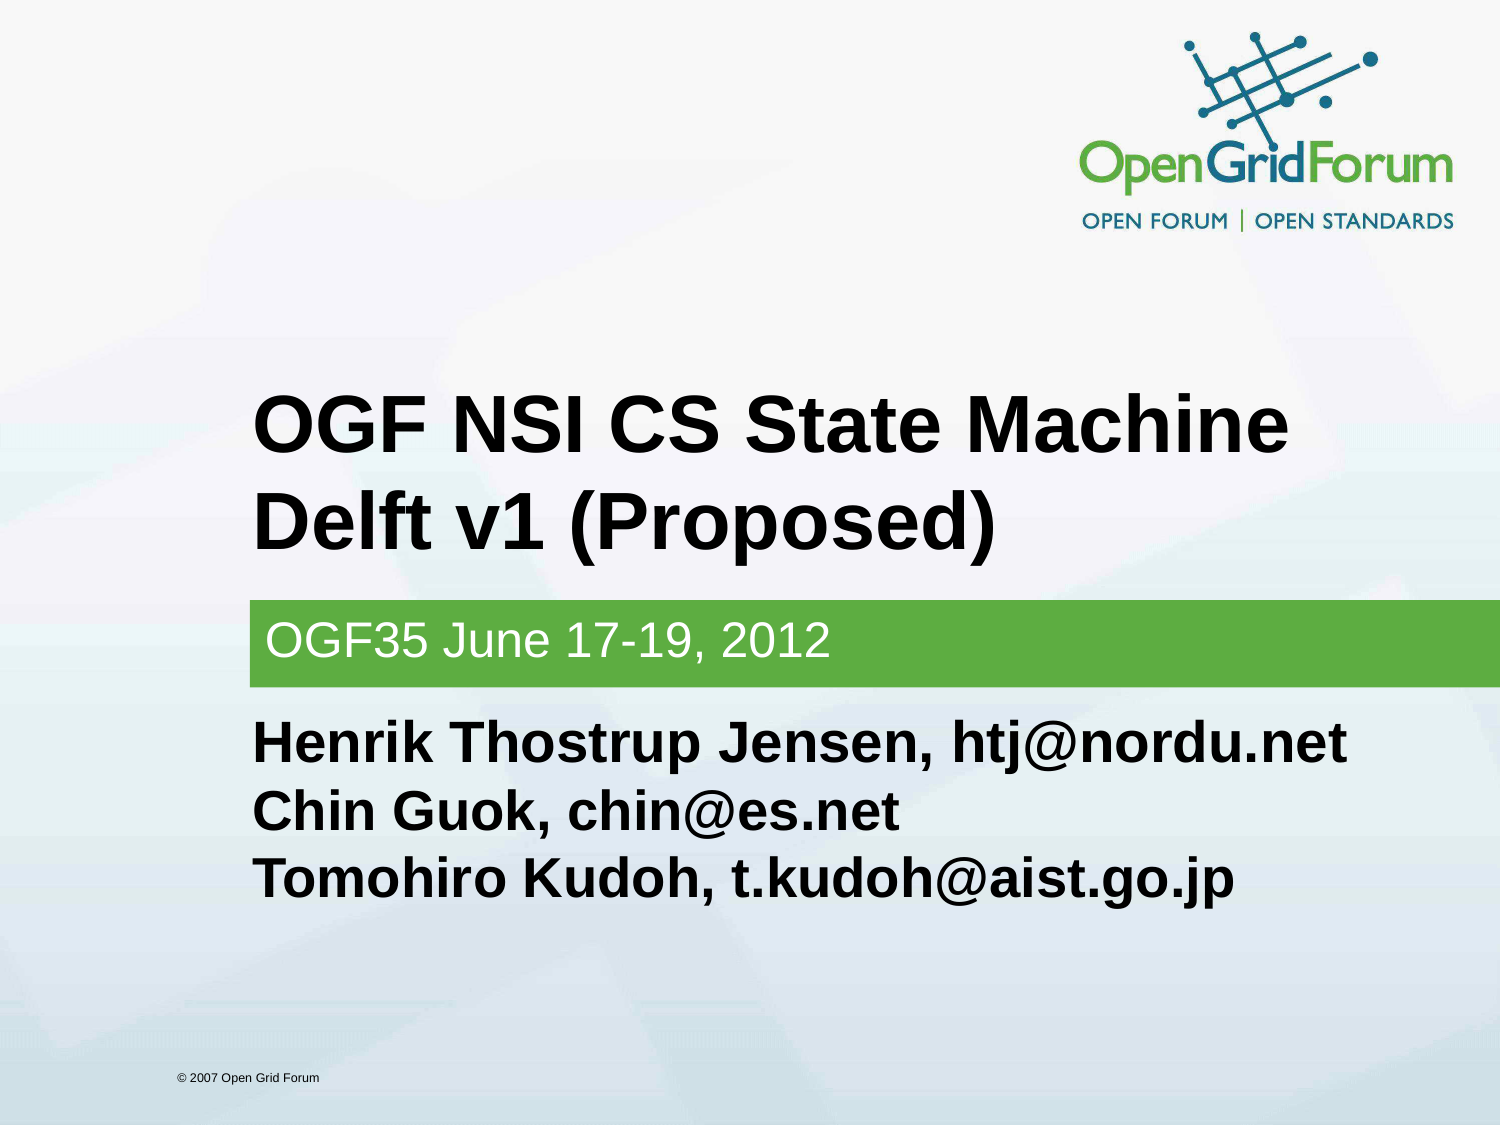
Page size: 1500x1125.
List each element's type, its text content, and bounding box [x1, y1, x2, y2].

picture [0, 0, 1500, 1125]
title OGF NSI CS State Machine Delft v1 (Proposed) [237, 374, 1500, 563]
subtitle OGF35 June 17-19, 2012 [249, 599, 1500, 688]
text_box Henrik Thostrup Jensen, htj@nordu.net Chin Guok, chin@es.net Tomohiro Kudoh, t.kudoh@aist.go.jp [237, 712, 1500, 900]
